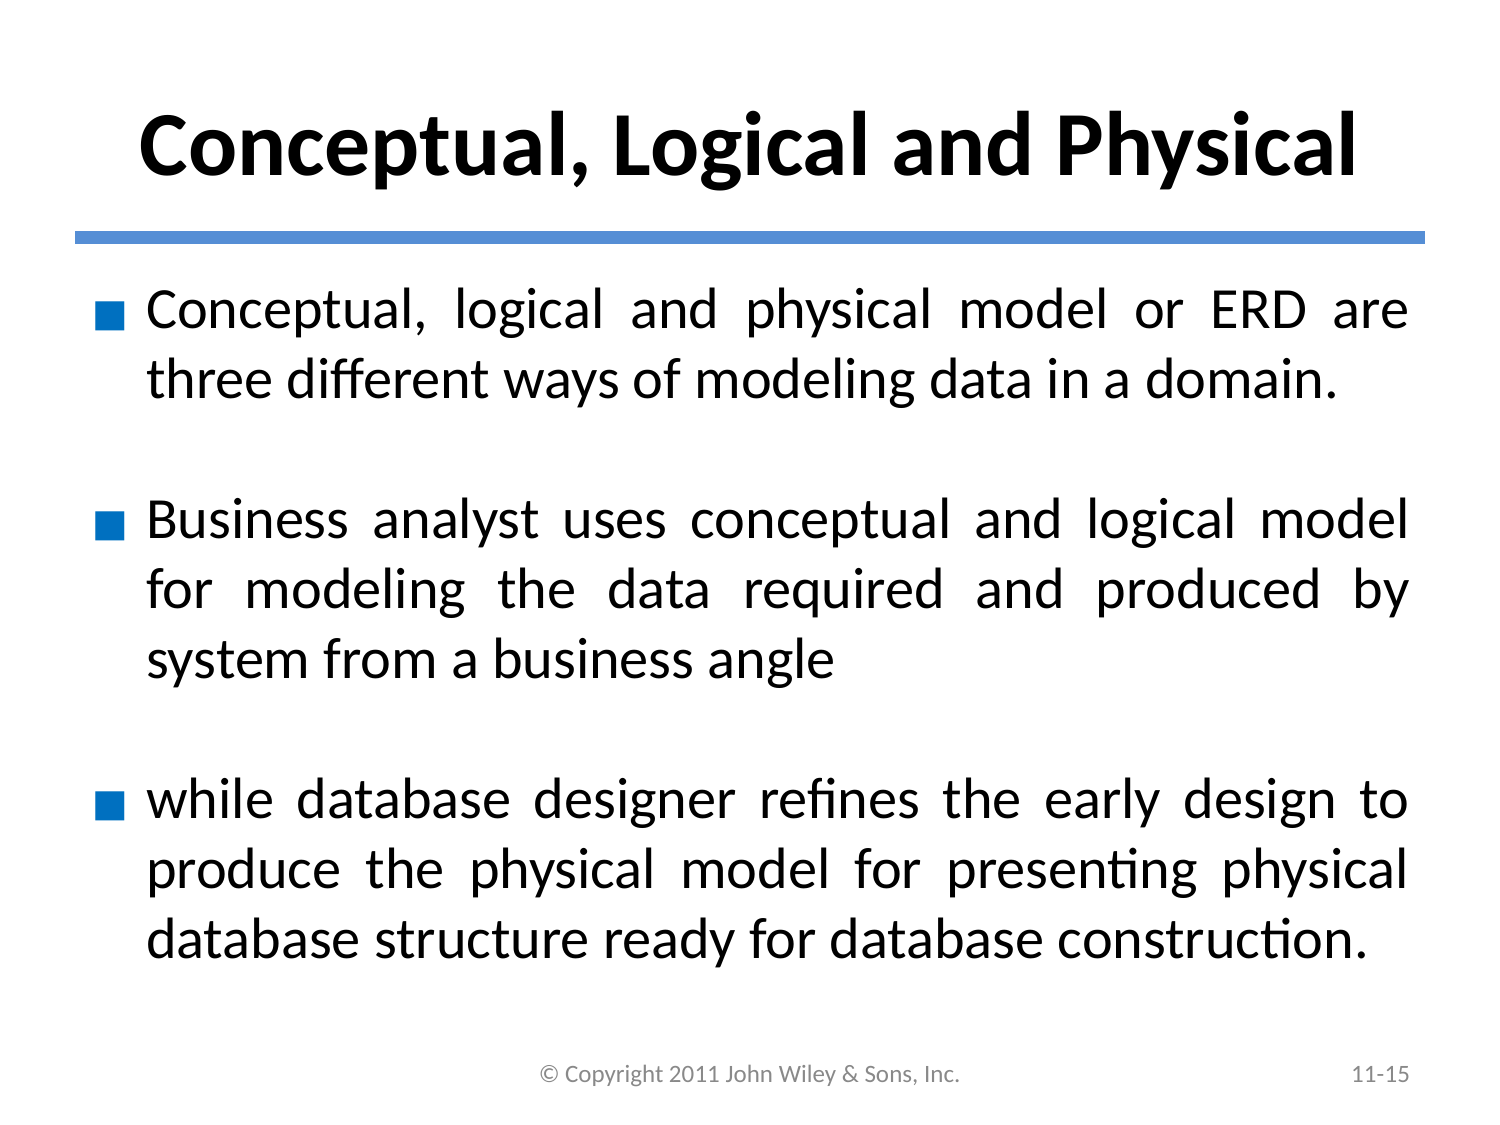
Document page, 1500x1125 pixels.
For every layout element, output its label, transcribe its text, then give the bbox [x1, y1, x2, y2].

title Conceptual, Logical and Physical [75, 45, 1425, 233]
list Conceptual, logical and physical model or ERD are three different ways of modeling data in a domain. Business analyst uses conceptual and logical model for modeling the data required and produced by system from a business angle while database designer refines the early design to produce the physical model for presenting physical database structure ready for database construction. [75, 262, 1425, 1005]
text_box © Copyright 2011 John Wiley & Sons, Inc. [512, 1042, 988, 1103]
text_box 11-14 [1074, 1042, 1425, 1103]
